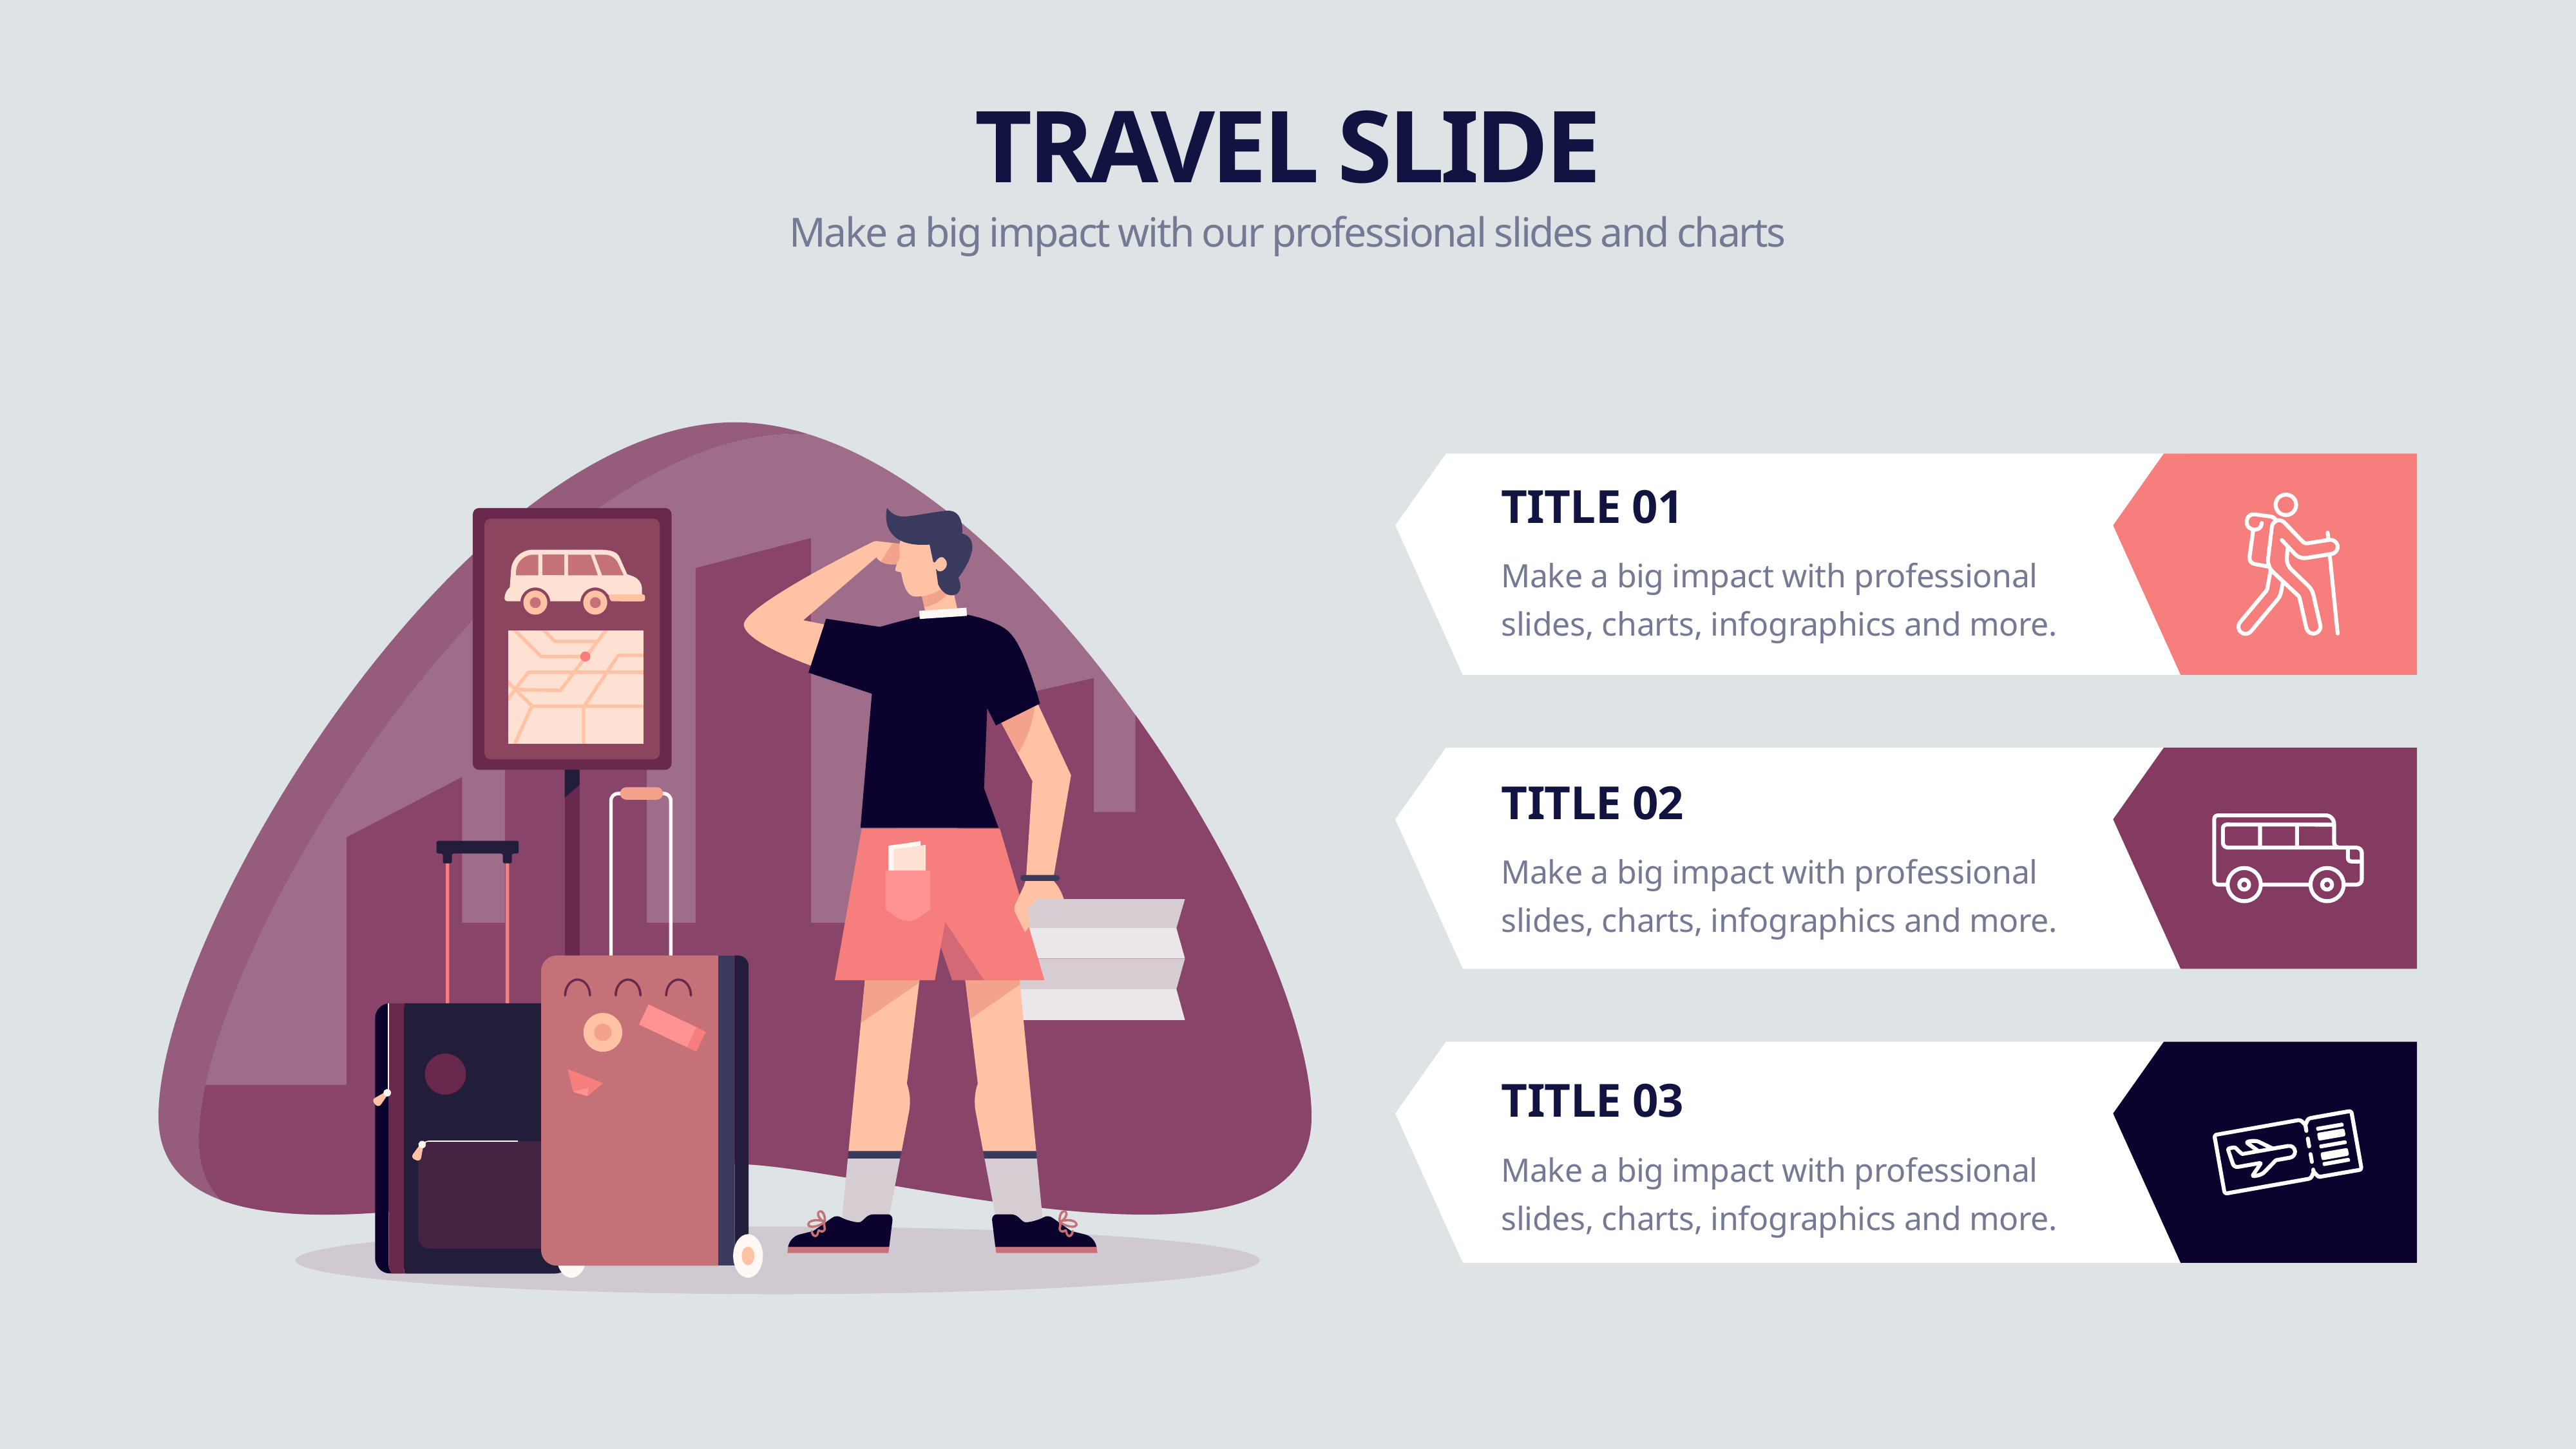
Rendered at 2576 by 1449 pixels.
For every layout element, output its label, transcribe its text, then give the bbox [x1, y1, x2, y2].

text_box [2213, 1109, 2363, 1196]
text_box TITLE 01 [1491, 472, 2124, 537]
text_box [2212, 813, 2364, 904]
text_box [158, 422, 1312, 1294]
text_box [0, 0, 2576, 1449]
text_box [2237, 512, 2340, 636]
text_box Make a big impact with our professional slides and charts [160, 194, 2416, 260]
text_box [1395, 453, 2180, 675]
text_box [2121, 1041, 2418, 1263]
text_box [2273, 492, 2298, 517]
text_box TITLE 02 [1491, 768, 2124, 833]
text_box [1395, 747, 2180, 969]
text_box Make a big impact with professional slides, charts, infographics and more. [1491, 837, 2124, 943]
text_box [2118, 453, 2418, 675]
text_box TITLE 03 [1491, 1066, 2124, 1132]
text_box [1395, 1041, 2180, 1263]
text_box [2119, 747, 2418, 969]
text_box TRAVEL SLIDE [160, 71, 2416, 194]
text_box Make a big impact with professional slides, charts, infographics and more. [1491, 1135, 2124, 1242]
text_box Make a big impact with professional slides, charts, infographics and more. [1491, 541, 2124, 647]
